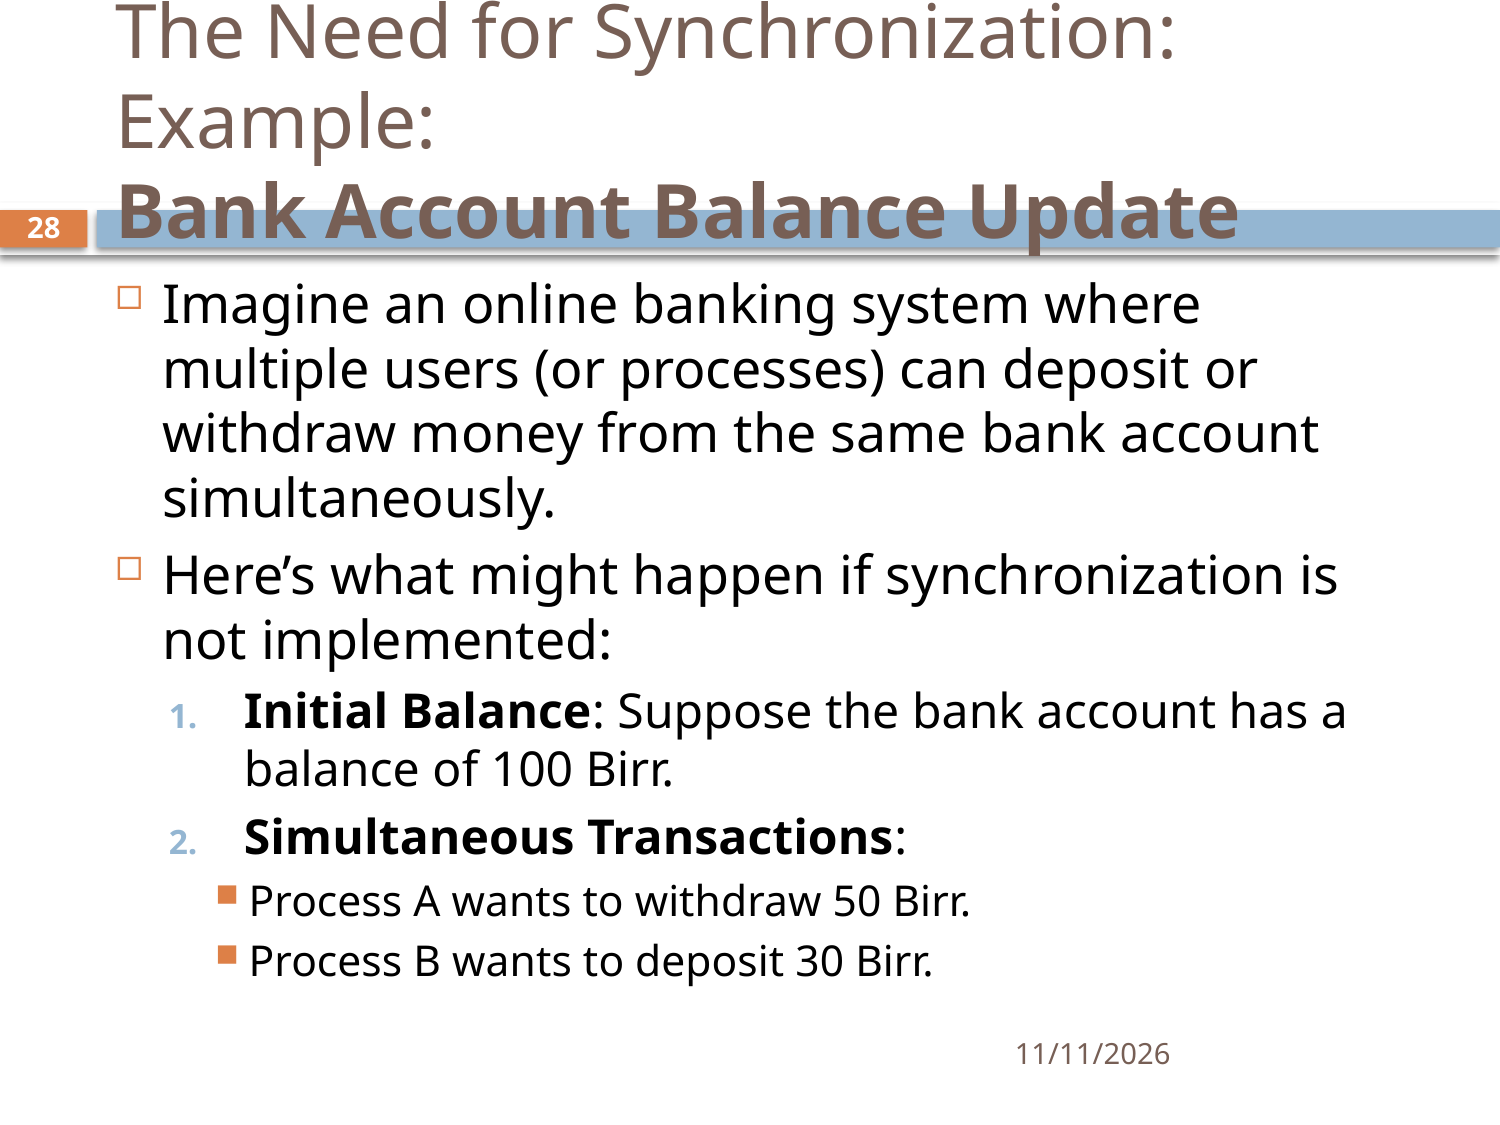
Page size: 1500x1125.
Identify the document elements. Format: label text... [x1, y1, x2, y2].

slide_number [999, 1025, 1438, 1085]
slide_number 28 [0, 208, 88, 249]
title The Need for Synchronization: Example: Bank Account Balance Update [100, 37, 1438, 200]
list Imagine an online banking system where multiple users (or processes) can deposit or withdraw money from the same bank account simultaneously. Here’s what might happen if synchronization is not implemented: Initial Balance: Suppose the bank account has a balance of 100 Birr. Simultaneous Transactions: Process A wants to withdraw 50 Birr. Process B wants to deposit 30 Birr. [100, 262, 1438, 1000]
